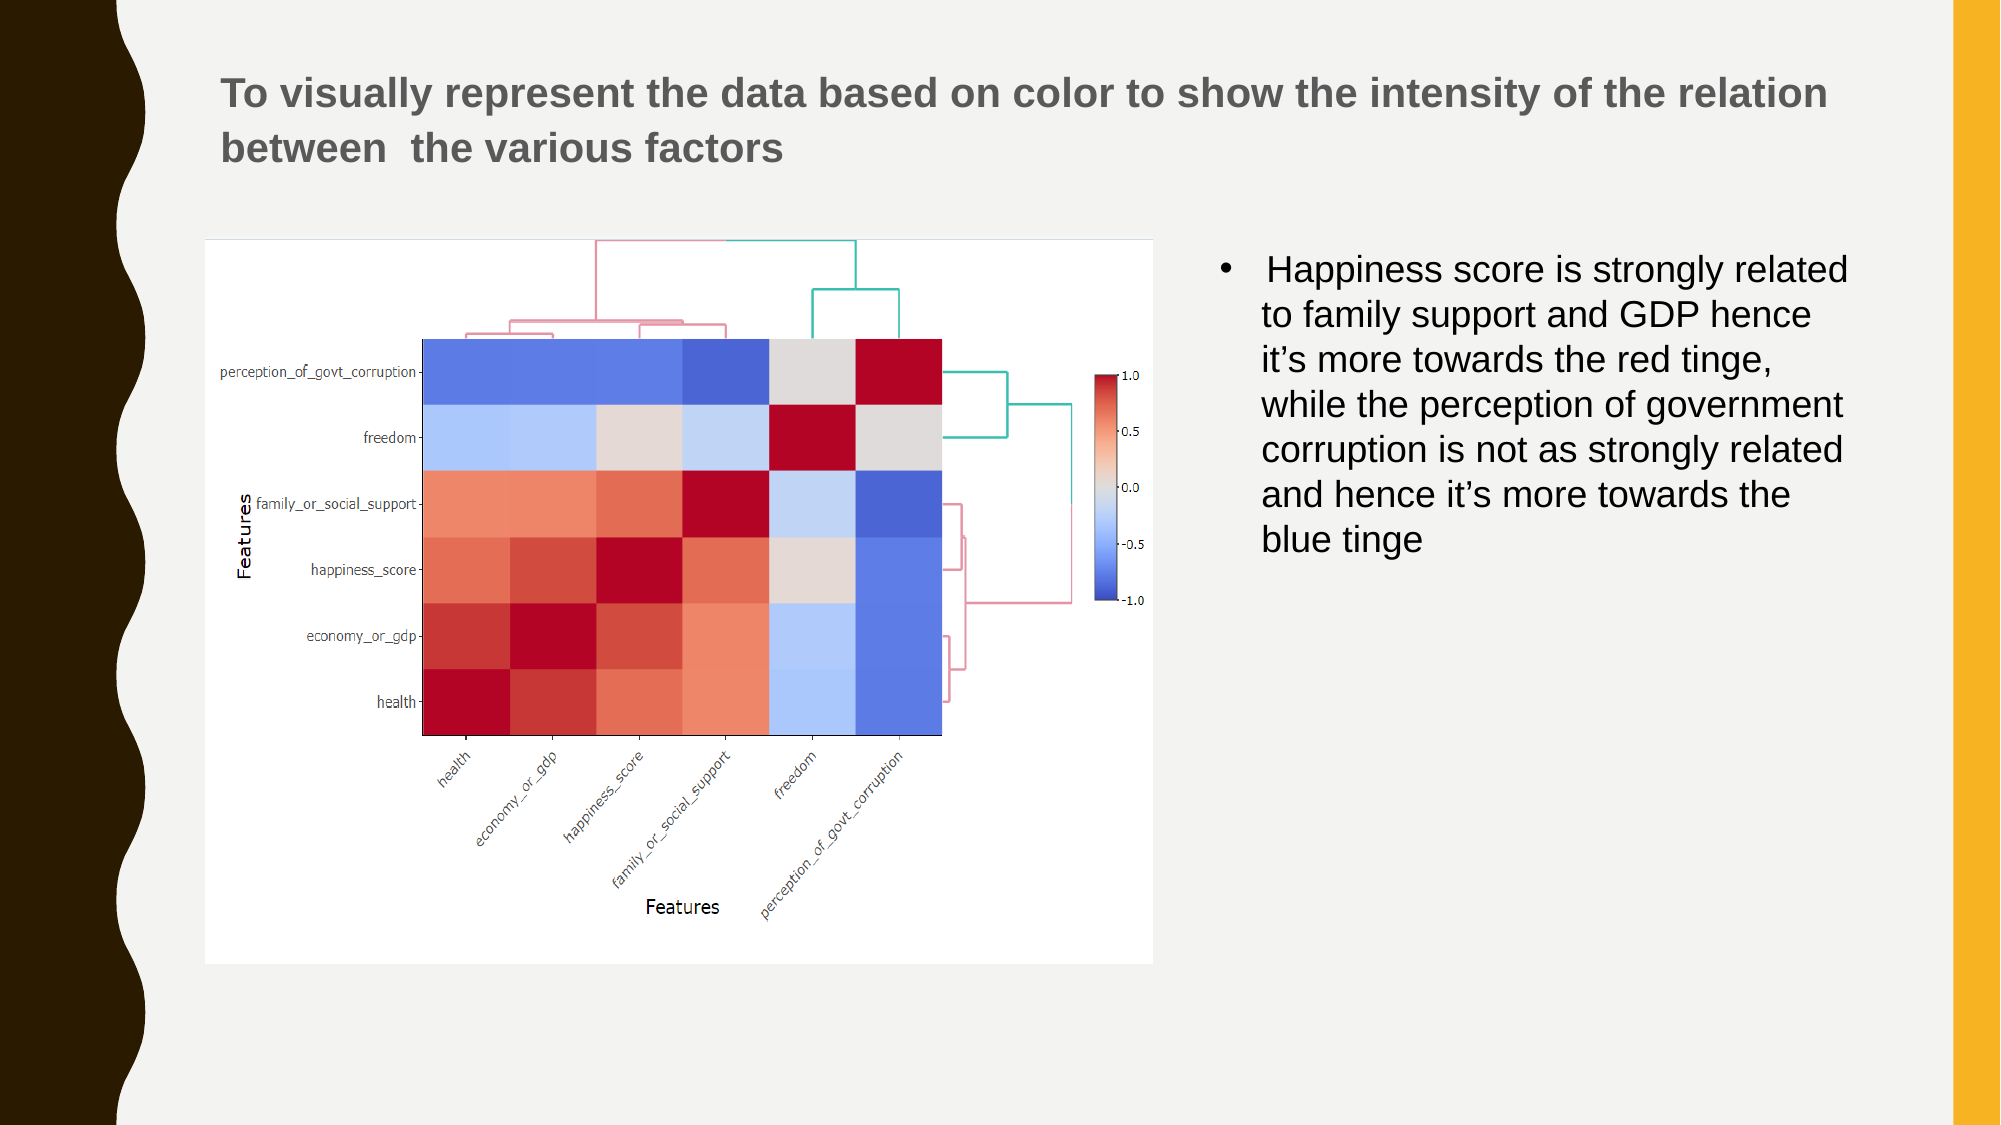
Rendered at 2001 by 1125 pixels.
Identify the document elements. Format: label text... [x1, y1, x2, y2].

list To visually represent the data based on color to show the intensity of the relation between the various factors [205, 53, 1875, 196]
text_box Happiness score is strongly related to family support and GDP hence it’s more towards the red tinge, while the perception of government corruption is not as strongly related and hence it’s more towards the blue tinge [1204, 237, 1875, 612]
picture [205, 237, 1153, 964]
